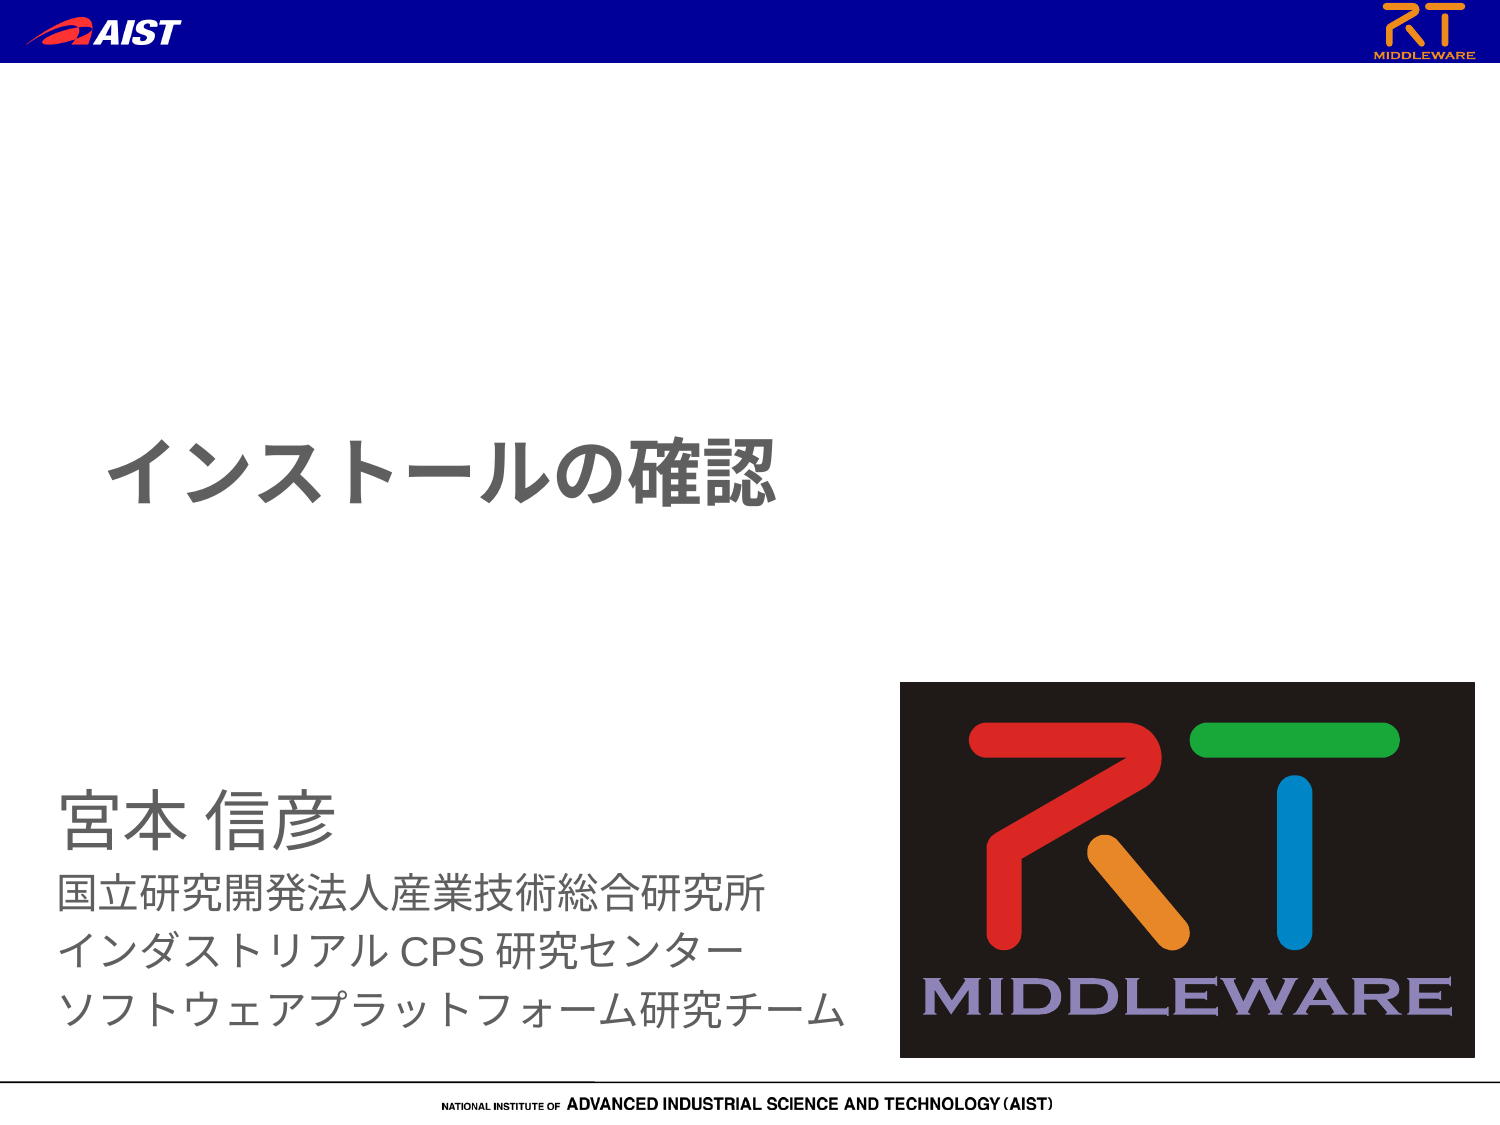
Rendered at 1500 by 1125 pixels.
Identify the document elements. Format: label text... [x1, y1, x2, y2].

picture [0, 0, 1500, 63]
subtitle 宮本 信彦 国立研究開発法人産業技術総合研究所 インダストリアルCPS研究センター ソフトウェアプラットフォーム研究チーム [41, 771, 893, 1059]
picture [442, 1097, 1052, 1110]
picture [898, 680, 1476, 1059]
title インストールの確認 [88, 349, 1412, 591]
